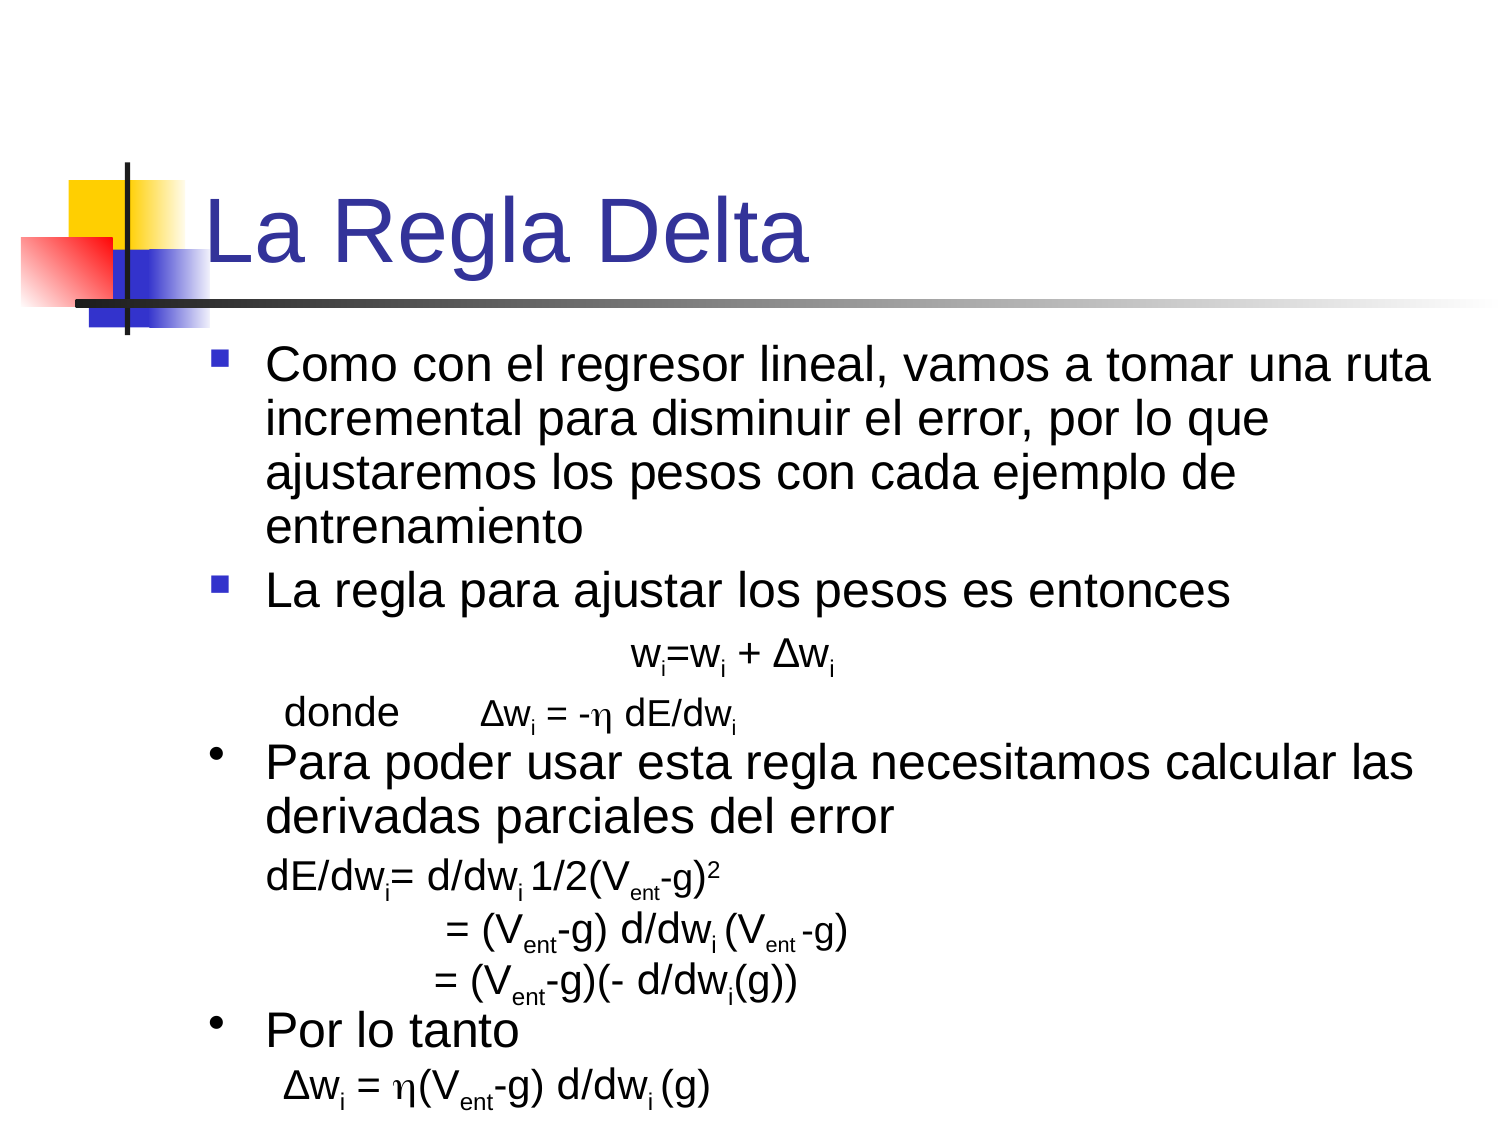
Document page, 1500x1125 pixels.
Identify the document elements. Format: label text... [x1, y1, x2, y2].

list Como con el regresor lineal, vamos a tomar una ruta incremental para disminuir el error, por lo que ajustaremos los pesos con cada ejemplo de entrenamiento La regla para ajustar los pesos es entonces wi=wi + ∆wi donde ∆wi = - dE/dwi Para poder usar esta regla necesitamos calcular las derivadas parciales del error dE/dwi= d/dwi 1/2(Vent-g)2 = (Vent-g) d/dwi (Vent -g) = (Vent-g)(- d/dwi(g)) Por lo tanto ∆wi = (Vent-g) d/dwi (g) [193, 330, 1470, 1007]
title La Regla Delta [188, 101, 1468, 289]
